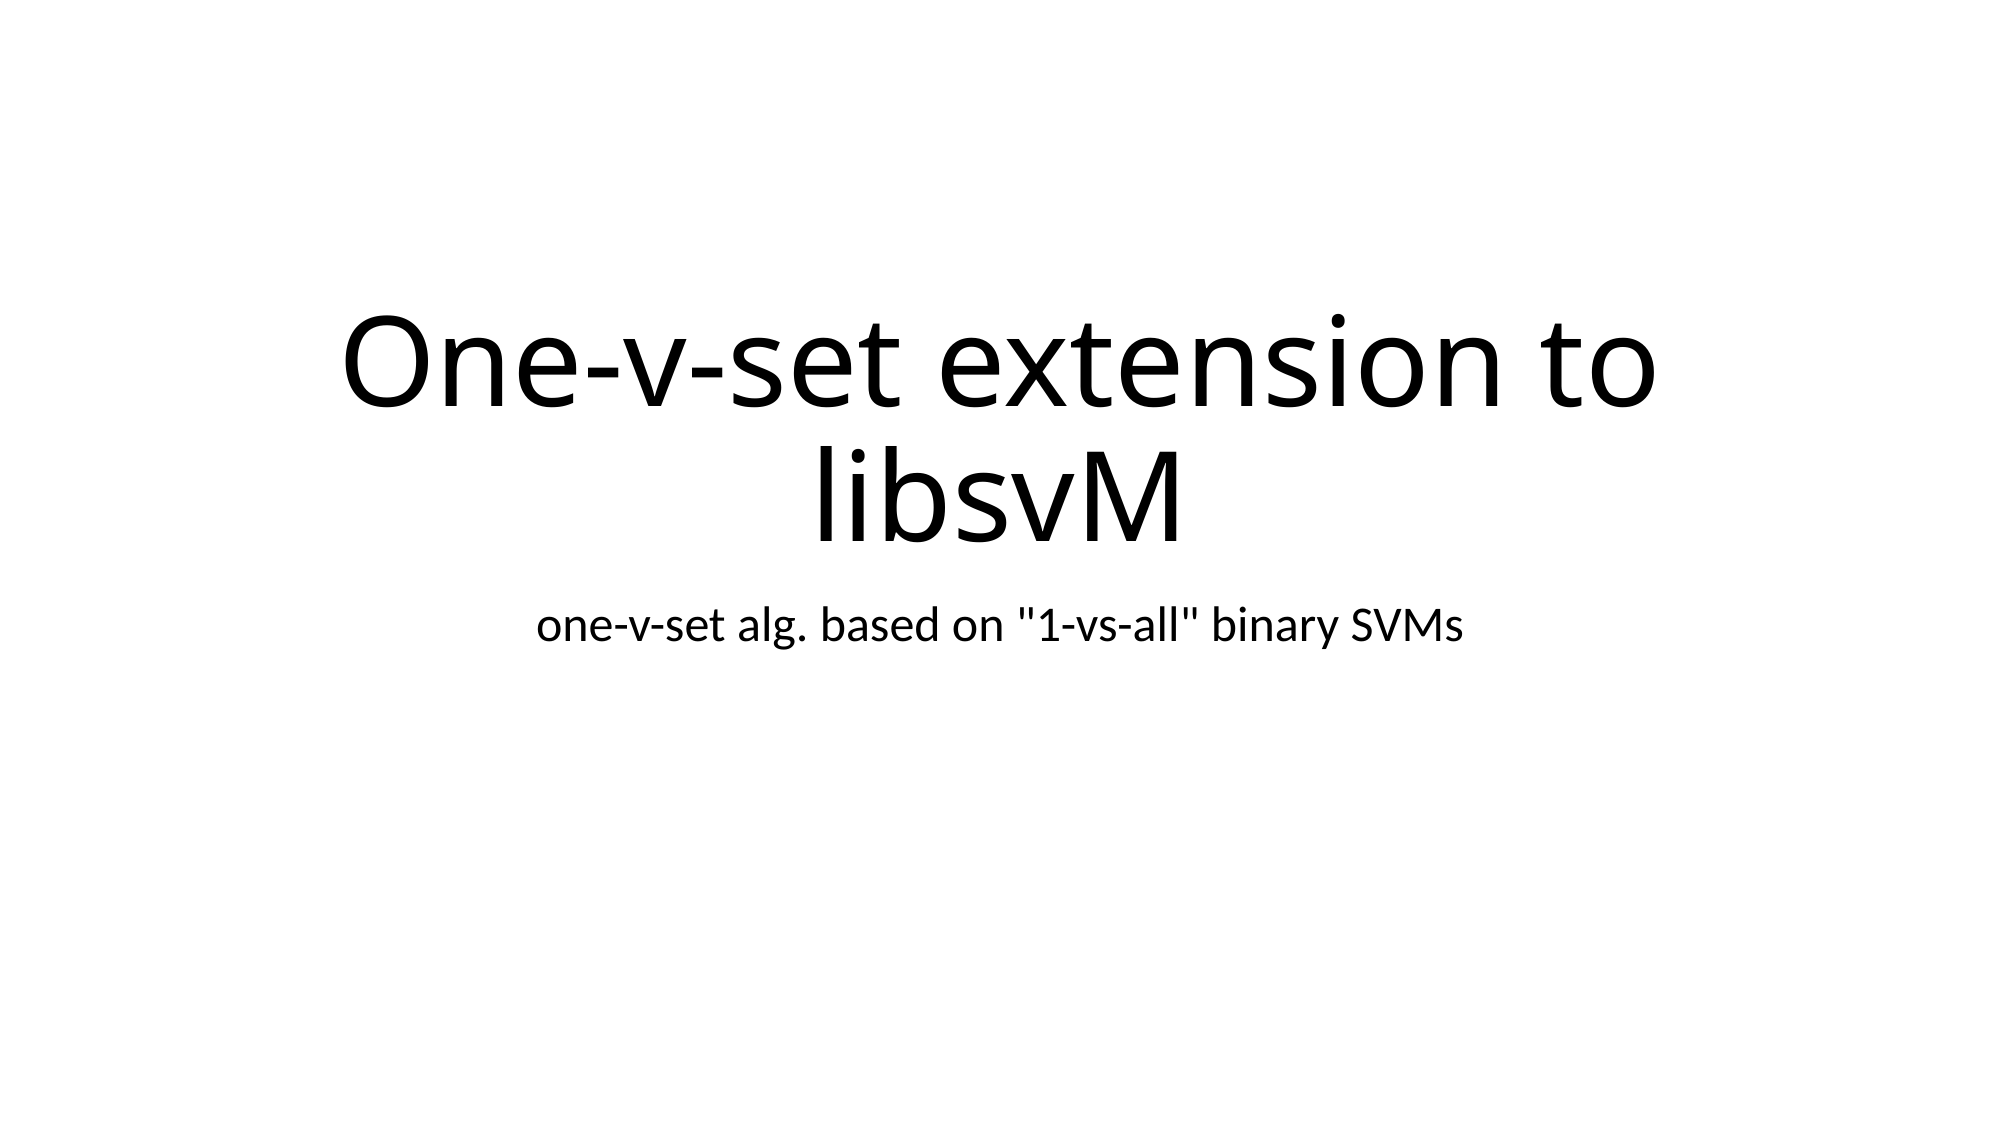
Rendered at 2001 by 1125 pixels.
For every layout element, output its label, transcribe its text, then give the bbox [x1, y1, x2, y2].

title One-v-set extension to libsvM [249, 184, 1750, 576]
subtitle one-v-set alg. based on "1-vs-all" binary SVMs [249, 590, 1750, 863]
